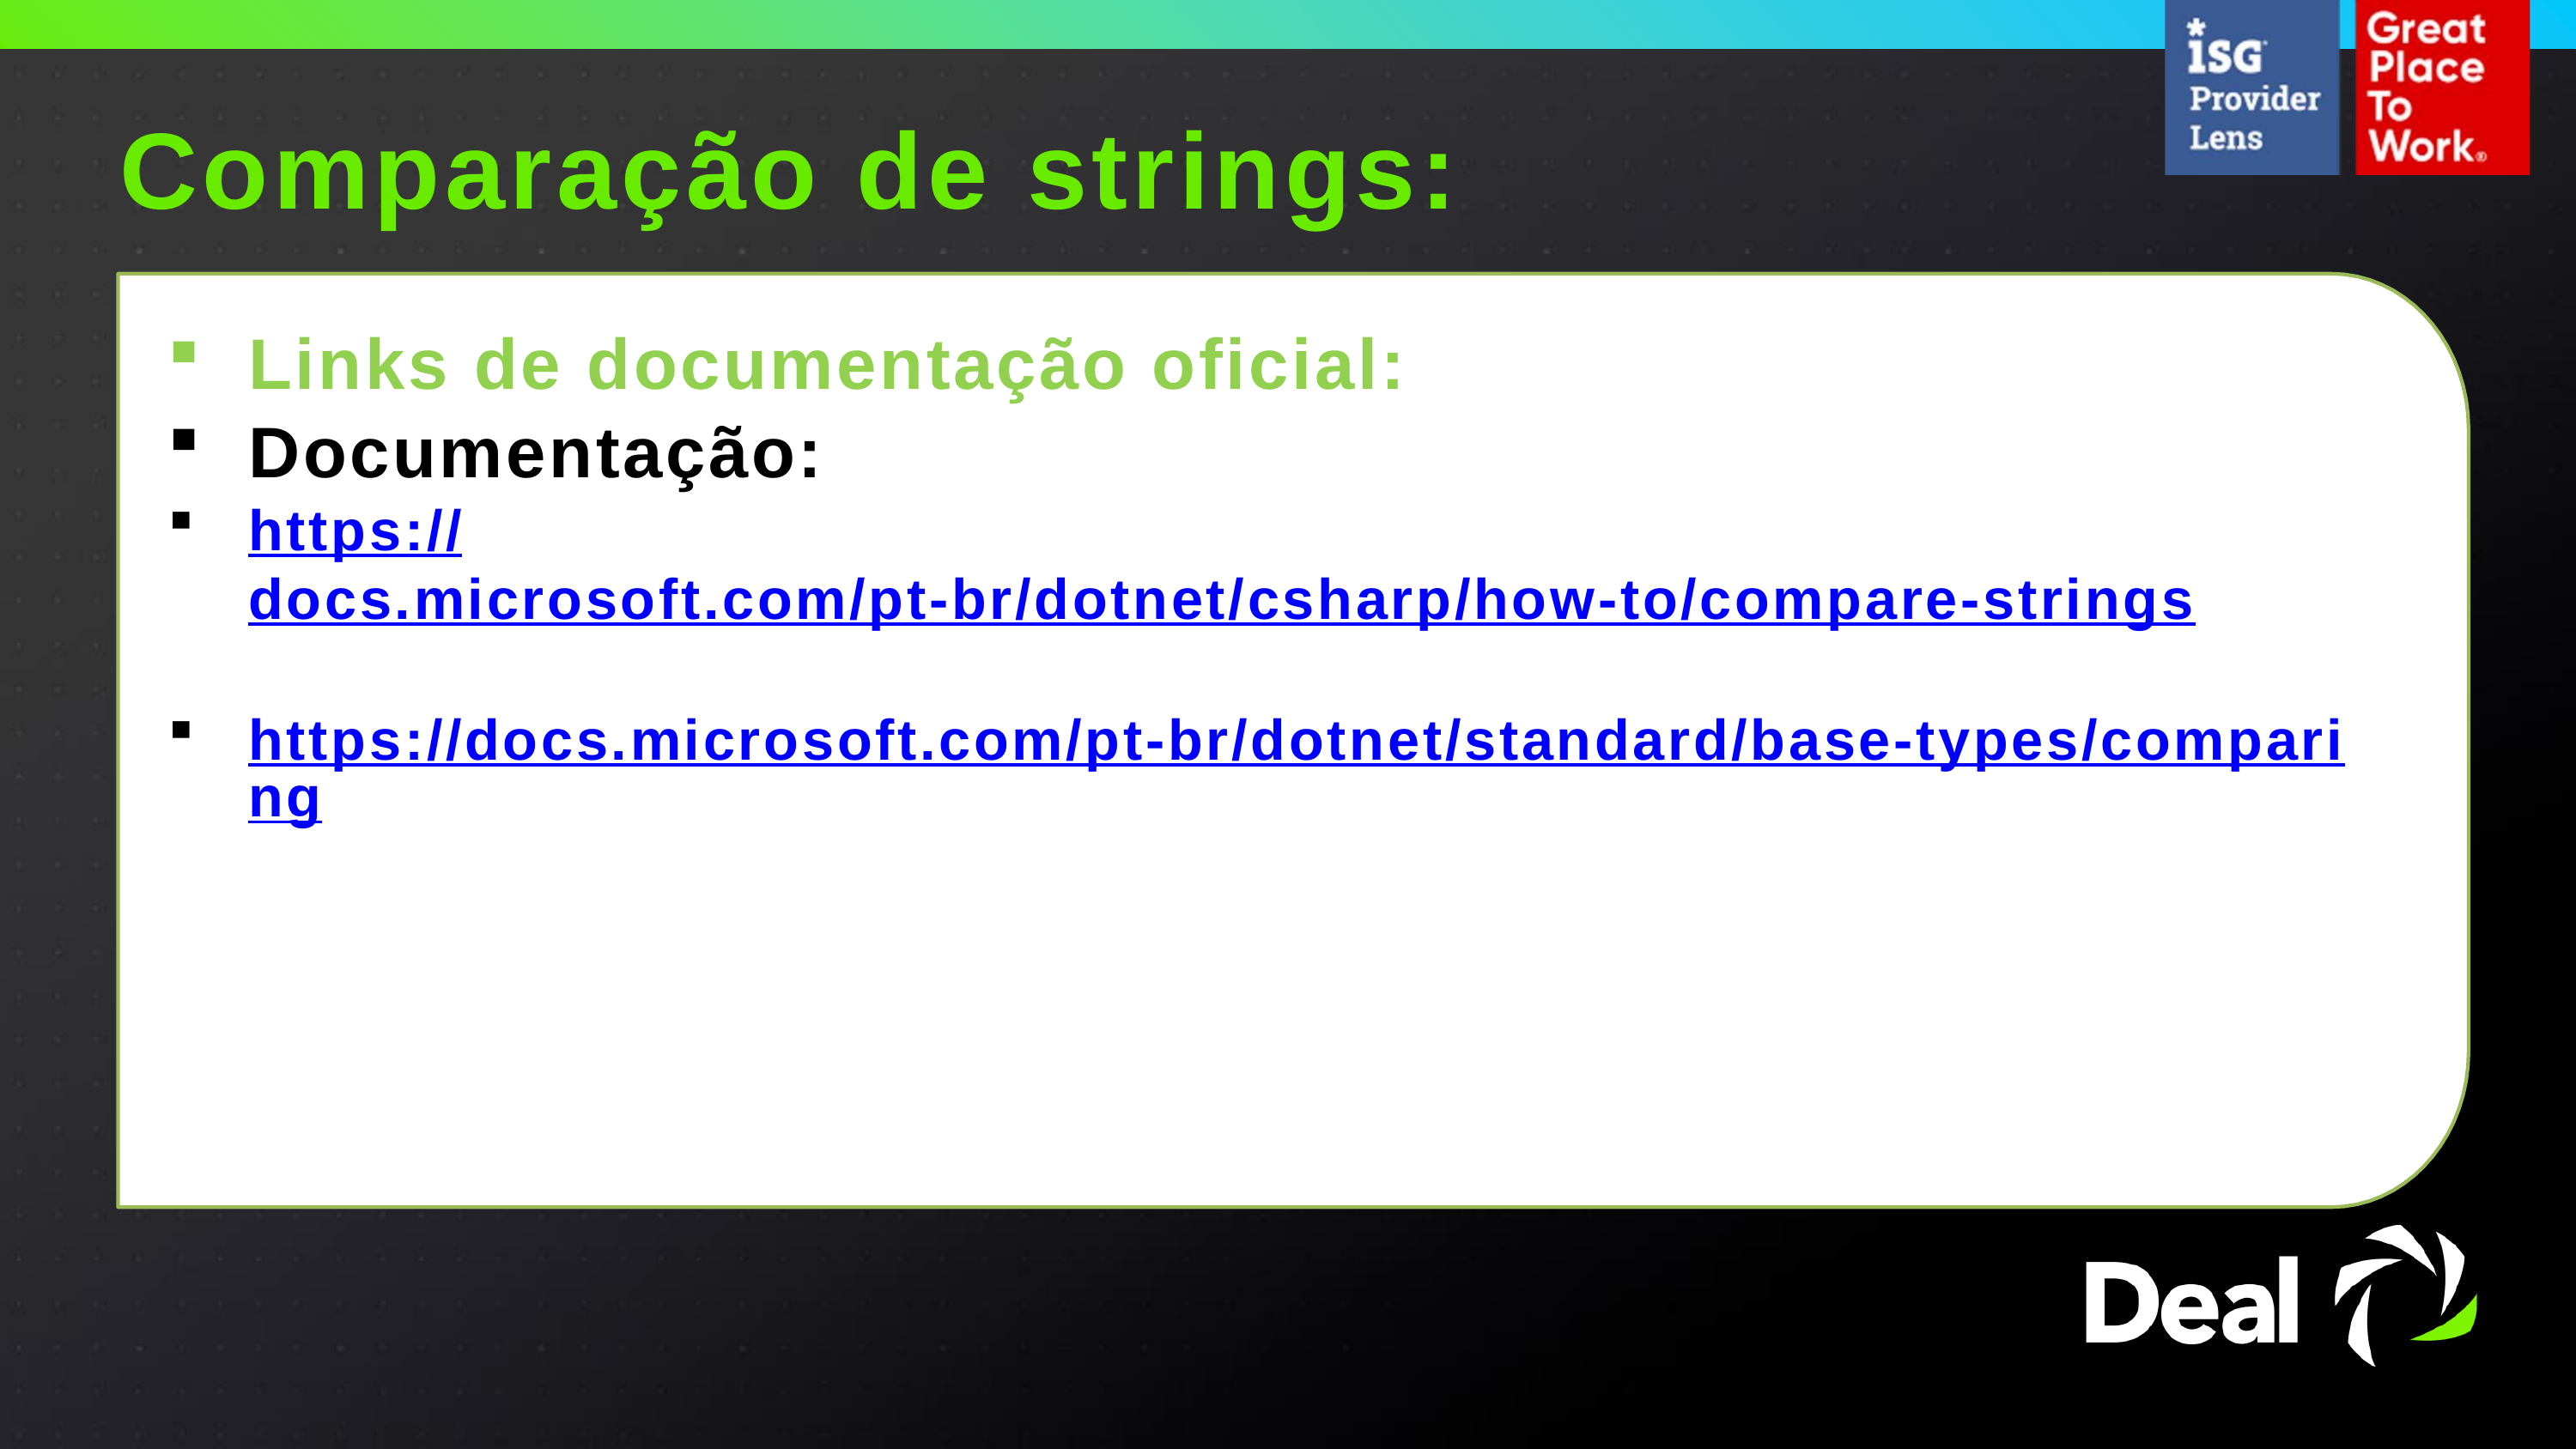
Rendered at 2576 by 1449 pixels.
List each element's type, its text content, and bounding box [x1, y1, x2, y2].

text_box Comparação de strings: [118, 99, 2469, 231]
text_box Links de documentação oficial: Documentação: https://docs.microsoft.com/pt-br/dotnet/csharp/how-to/compare-strings https://docs.microsoft.com/pt-br/dotnet/standard/base-types/comparing [166, 316, 2358, 772]
text_box [116, 271, 2471, 1210]
picture [0, 0, 2576, 1449]
